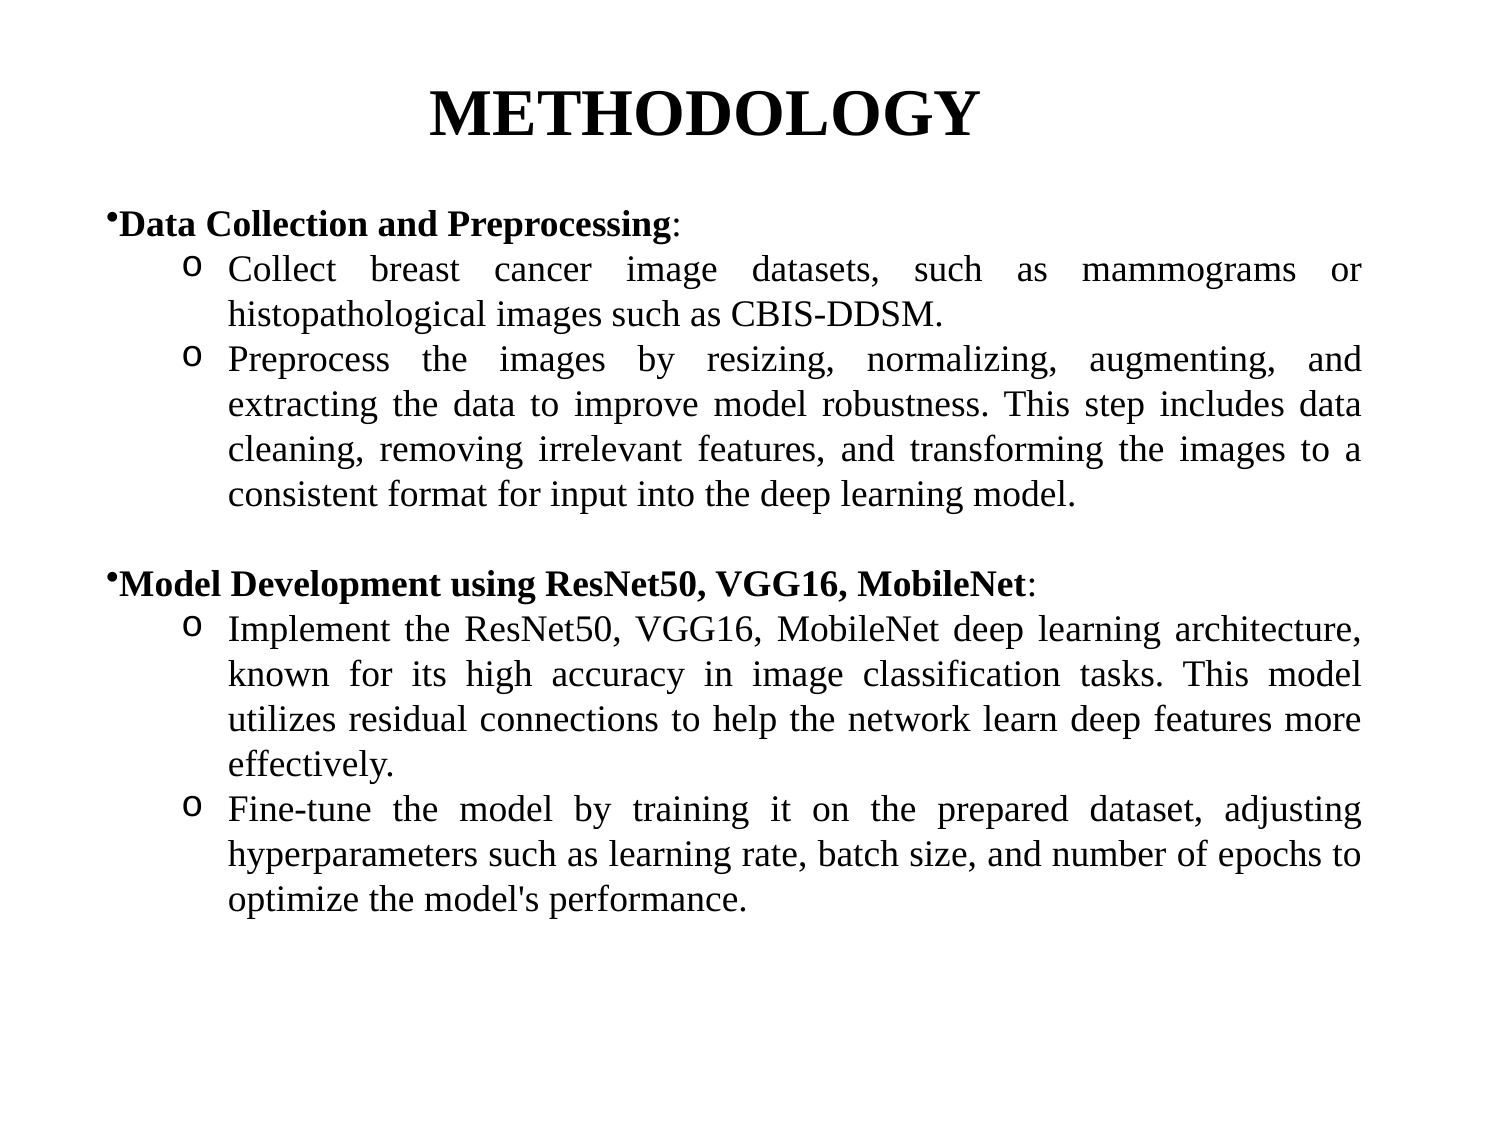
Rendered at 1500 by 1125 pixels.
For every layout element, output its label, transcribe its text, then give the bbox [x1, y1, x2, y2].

text_box Data Collection and Preprocessing: Collect breast cancer image datasets, such as mammograms or histopathological images such as CBIS-DDSM. Preprocess the images by resizing, normalizing, augmenting, and extracting the data to improve model robustness. This step includes data cleaning, removing irrelevant features, and transforming the images to a consistent format for input into the deep learning model. Model Development using ResNet50, VGG16, MobileNet: Implement the ResNet50, VGG16, MobileNet deep learning architecture, known for its high accuracy in image classification tasks. This model utilizes residual connections to help the network learn deep features more effectively. Fine-tune the model by training it on the prepared dataset, adjusting hyperparameters such as learning rate, batch size, and number of epochs to optimize the model's performance. [90, 191, 1379, 972]
title METHODOLOGY [62, 37, 1350, 180]
